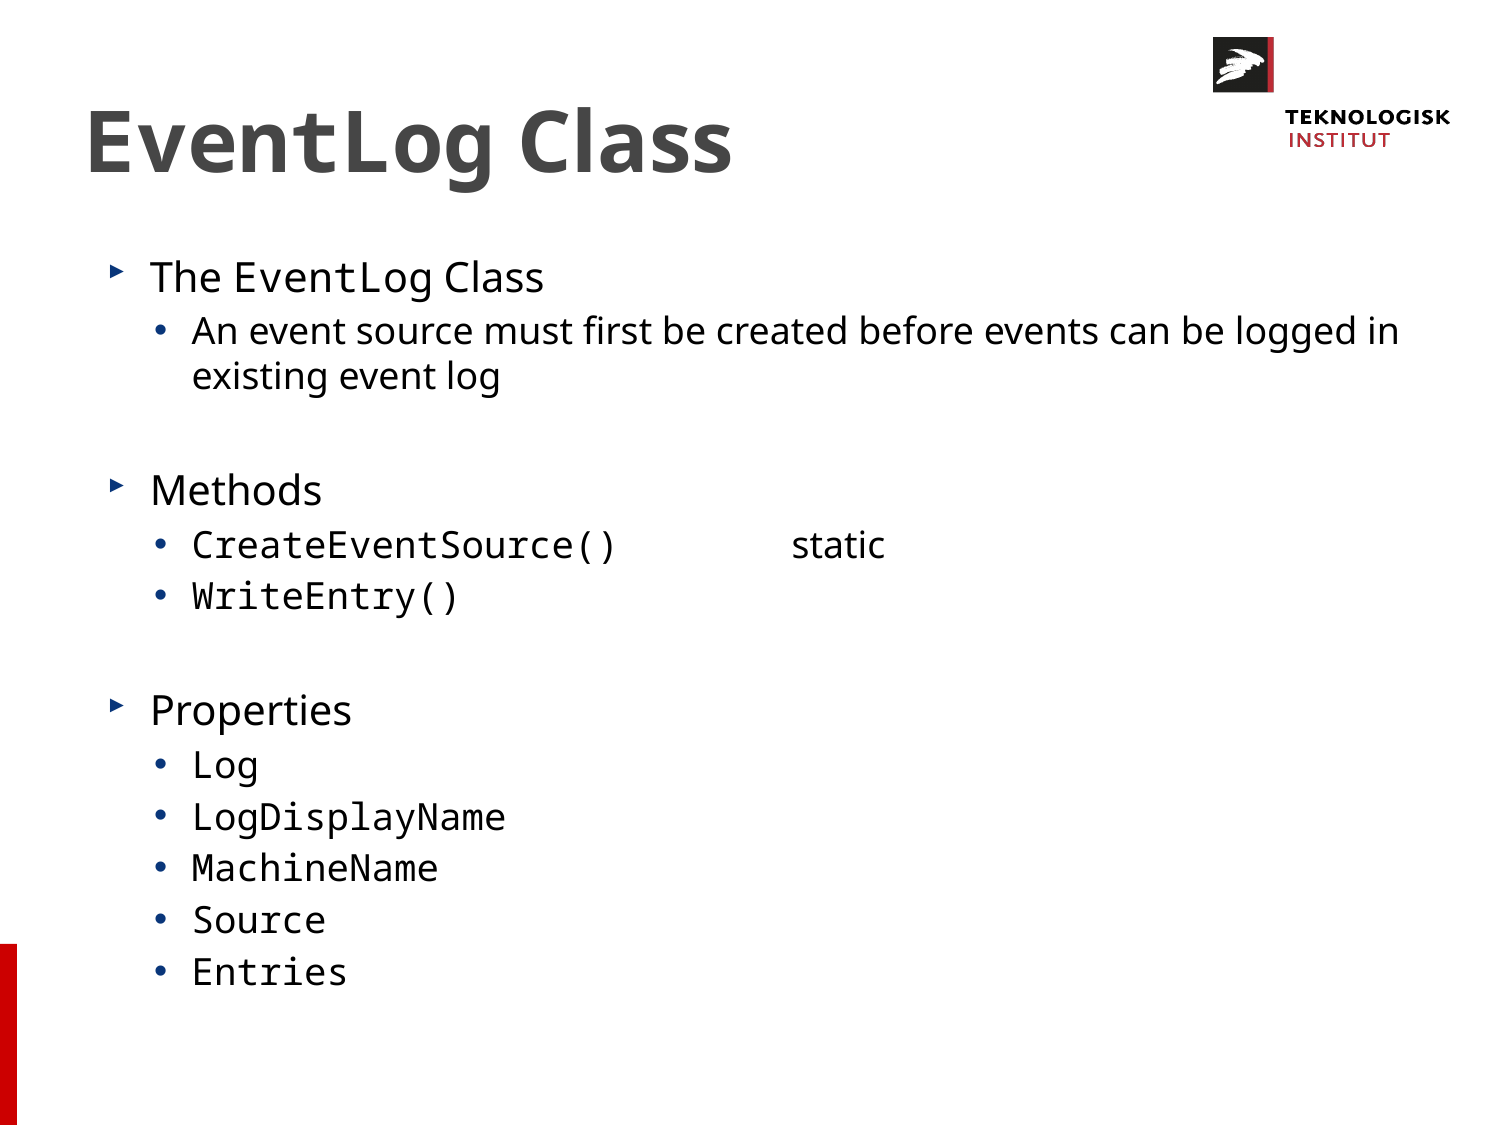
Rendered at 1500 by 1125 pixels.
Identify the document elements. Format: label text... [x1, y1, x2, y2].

title EventLog Class [70, 45, 1425, 233]
list The EventLog Class An event source must first be created before events can be logged in existing event log Methods CreateEventSource() static WriteEntry() Properties Log LogDisplayName MachineName Source Entries [75, 243, 1424, 986]
picture [1213, 37, 1450, 147]
